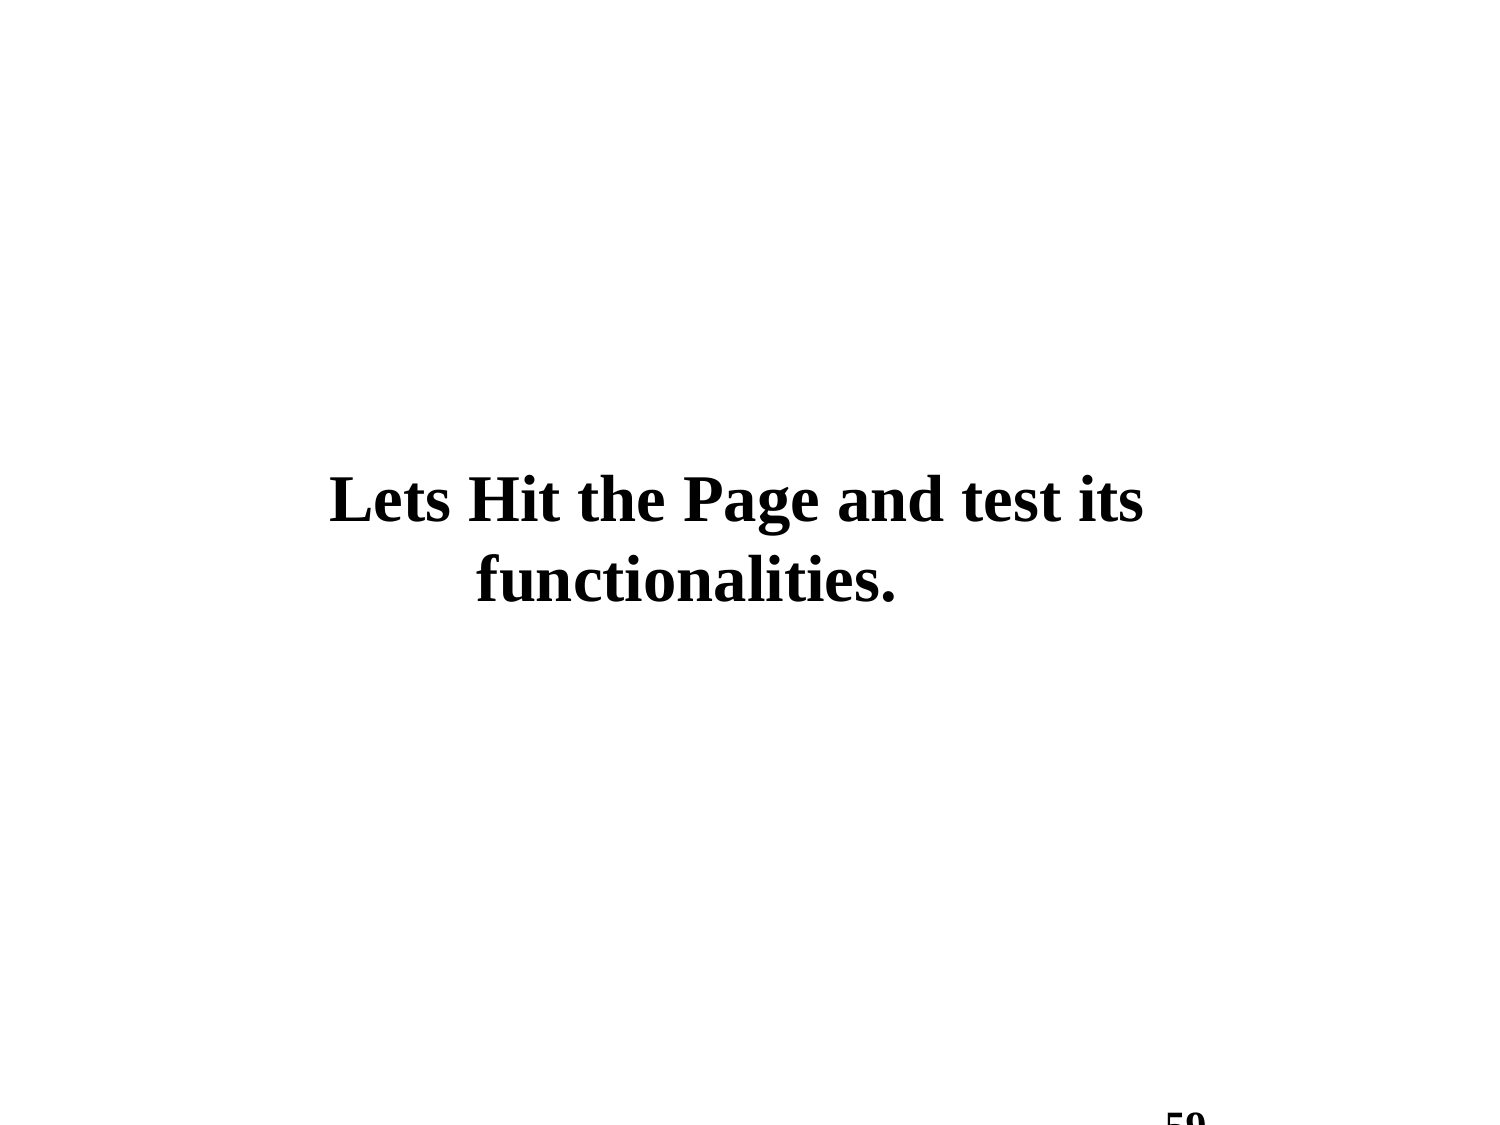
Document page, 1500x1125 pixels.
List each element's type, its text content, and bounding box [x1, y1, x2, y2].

slide_number 59 [1149, 1091, 1500, 1125]
list Lets Hit the Page and test its functionalities. [0, 247, 1350, 991]
